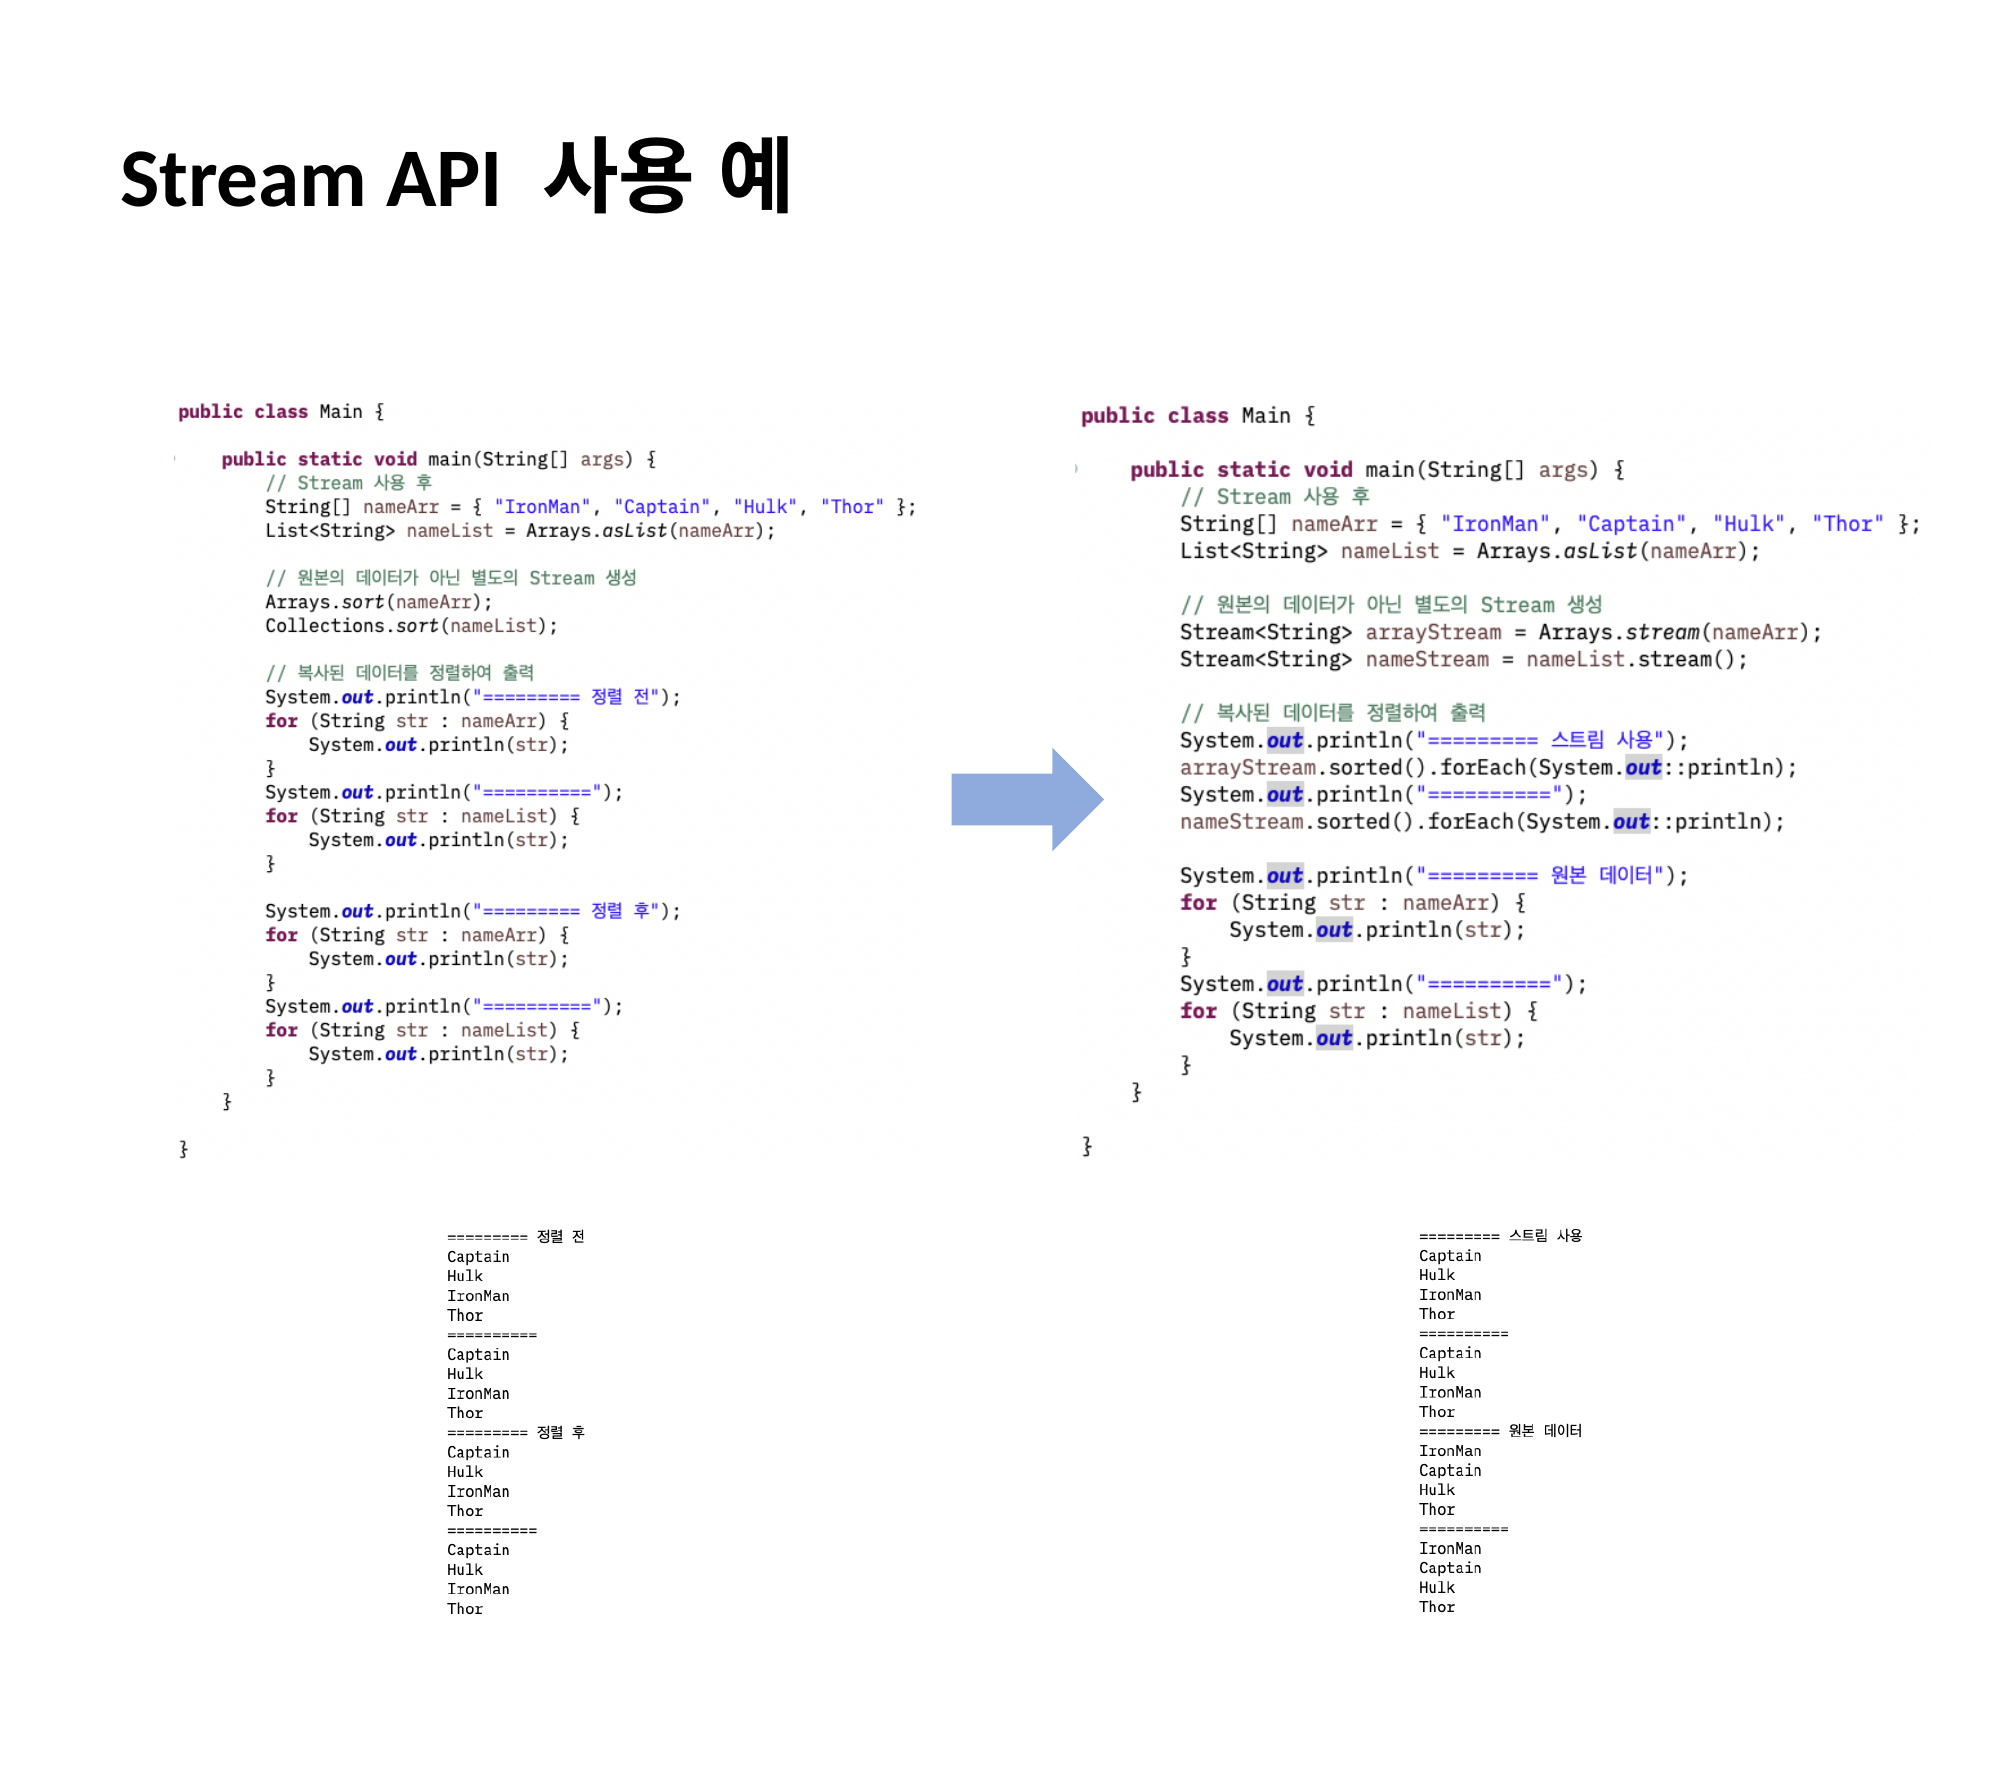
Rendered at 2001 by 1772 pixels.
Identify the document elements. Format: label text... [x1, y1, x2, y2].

picture [174, 401, 925, 1160]
picture [445, 1226, 597, 1621]
text_box [950, 745, 1075, 854]
picture [1419, 1226, 1589, 1621]
text_box Stream API 사용 예 [105, 115, 810, 231]
picture [1075, 401, 1932, 1160]
